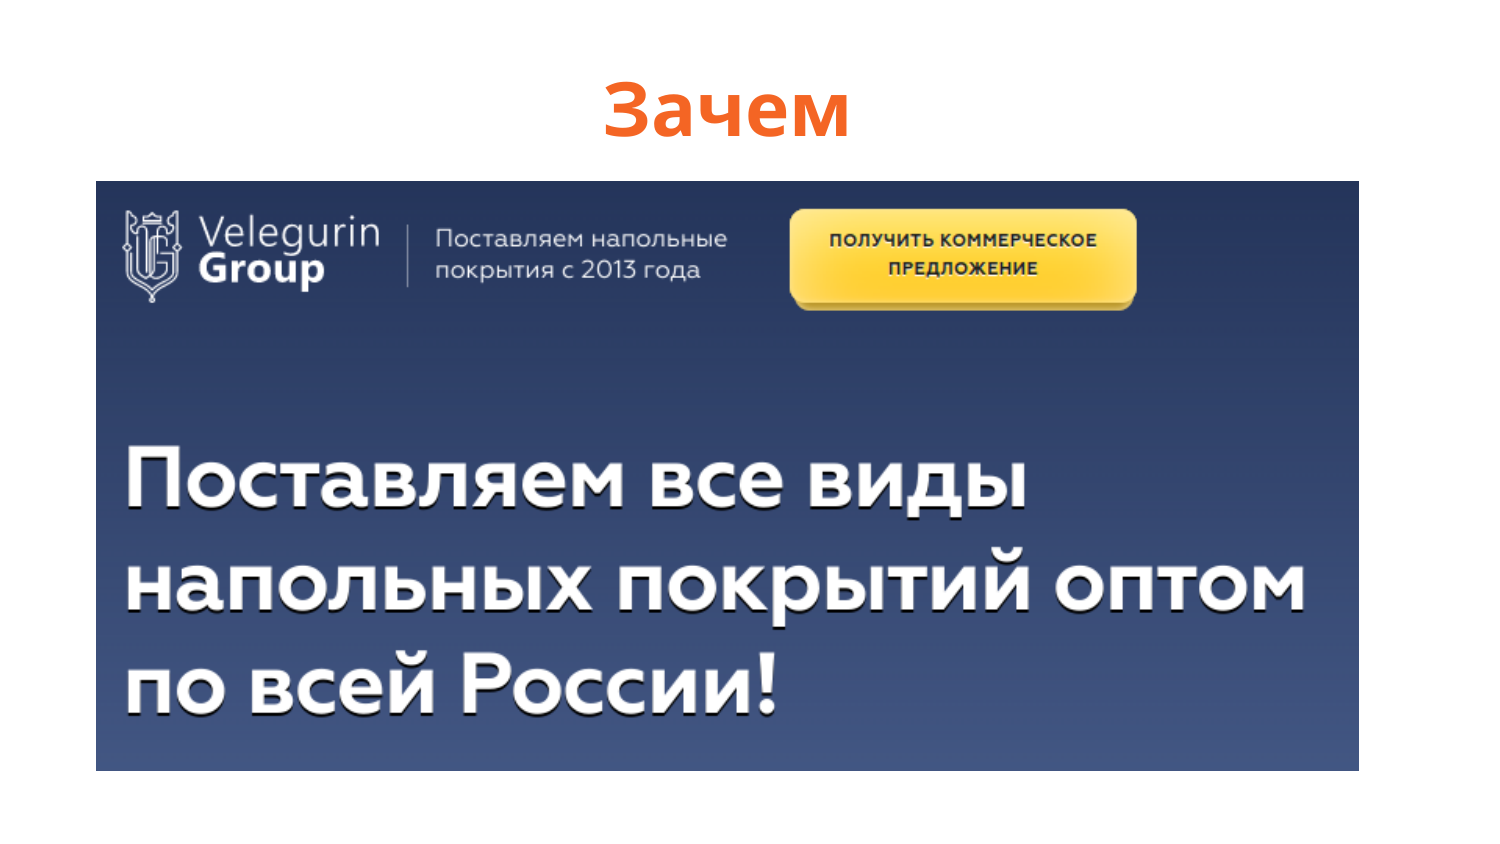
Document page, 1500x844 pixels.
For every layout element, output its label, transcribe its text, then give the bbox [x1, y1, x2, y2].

picture [96, 180, 1360, 771]
text_box Зачем [577, 46, 878, 167]
